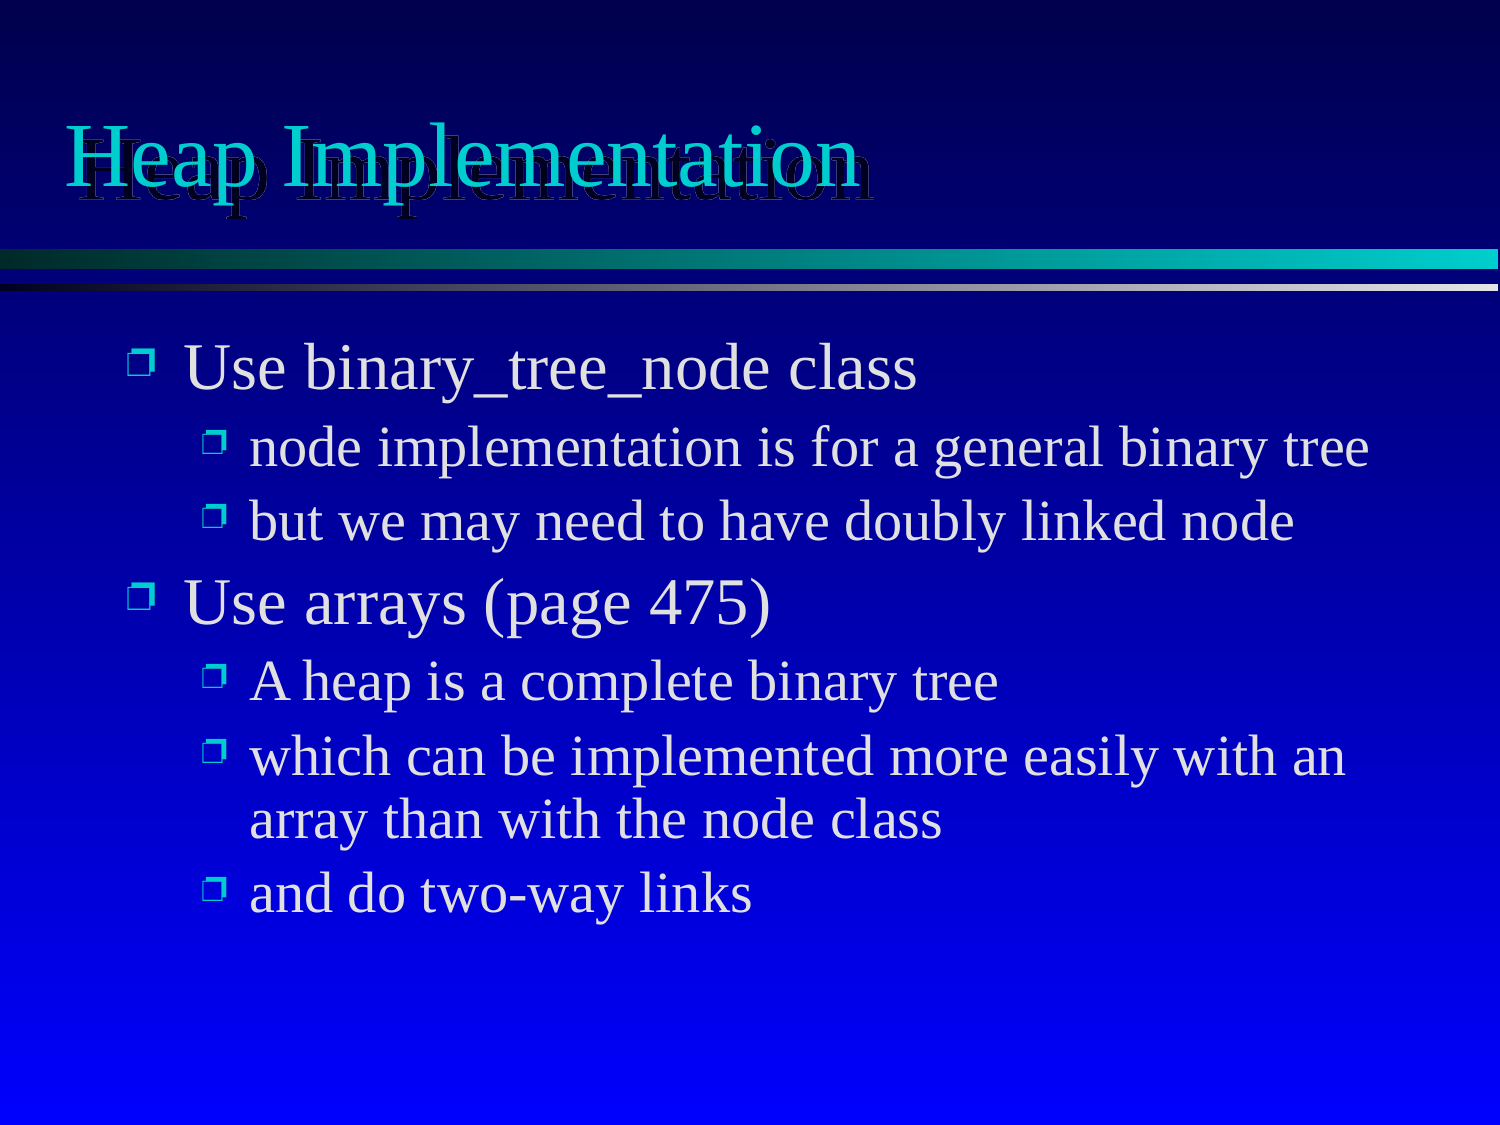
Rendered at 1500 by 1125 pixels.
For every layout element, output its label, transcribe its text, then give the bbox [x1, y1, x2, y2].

title Heap Implementation [49, 55, 1326, 245]
list Use binary_tree_node class node implementation is for a general binary tree but we may need to have doubly linked node Use arrays (page 475) A heap is a complete binary tree which can be implemented more easily with an array than with the node class and do two-way links [111, 324, 1388, 1001]
